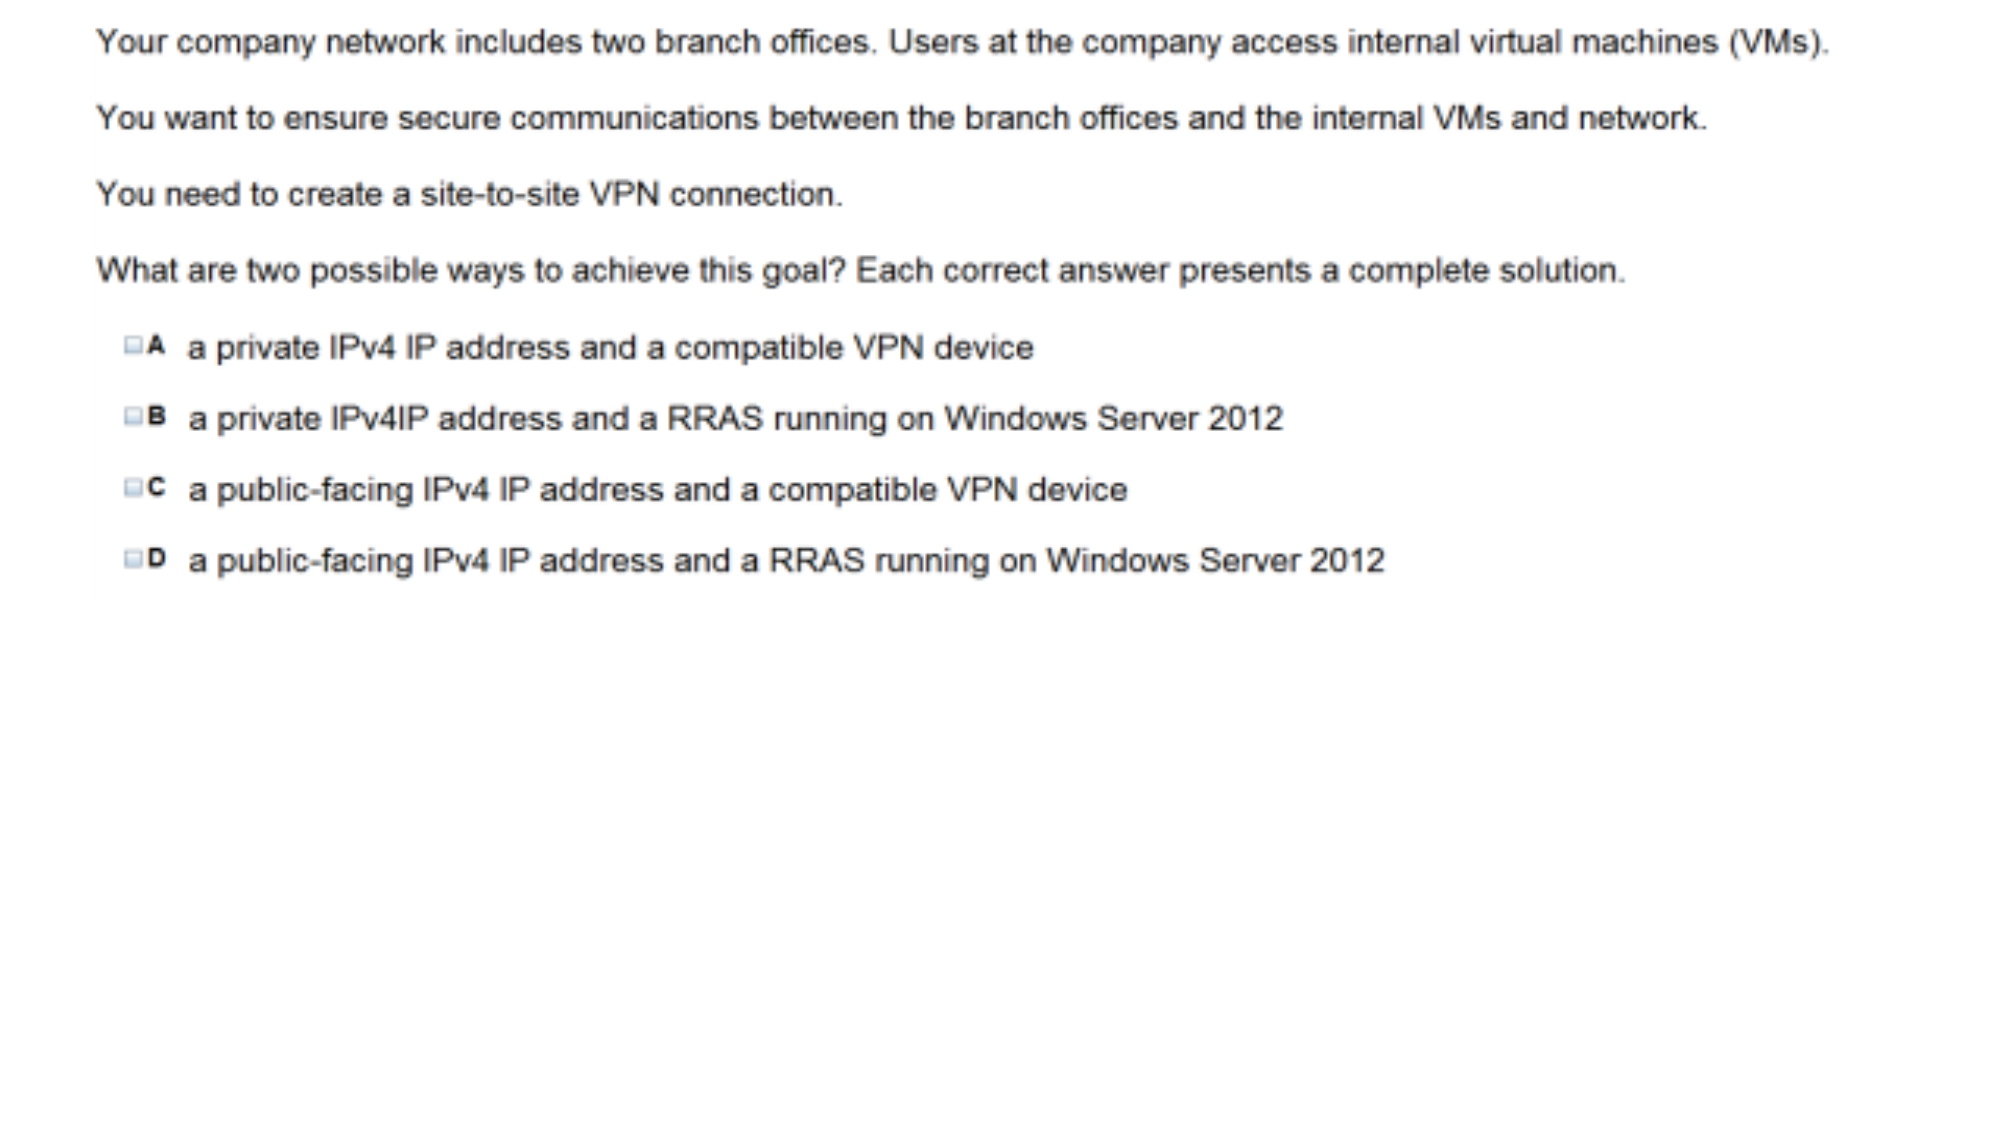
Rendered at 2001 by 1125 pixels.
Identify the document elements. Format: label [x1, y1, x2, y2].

picture [94, 18, 1870, 602]
